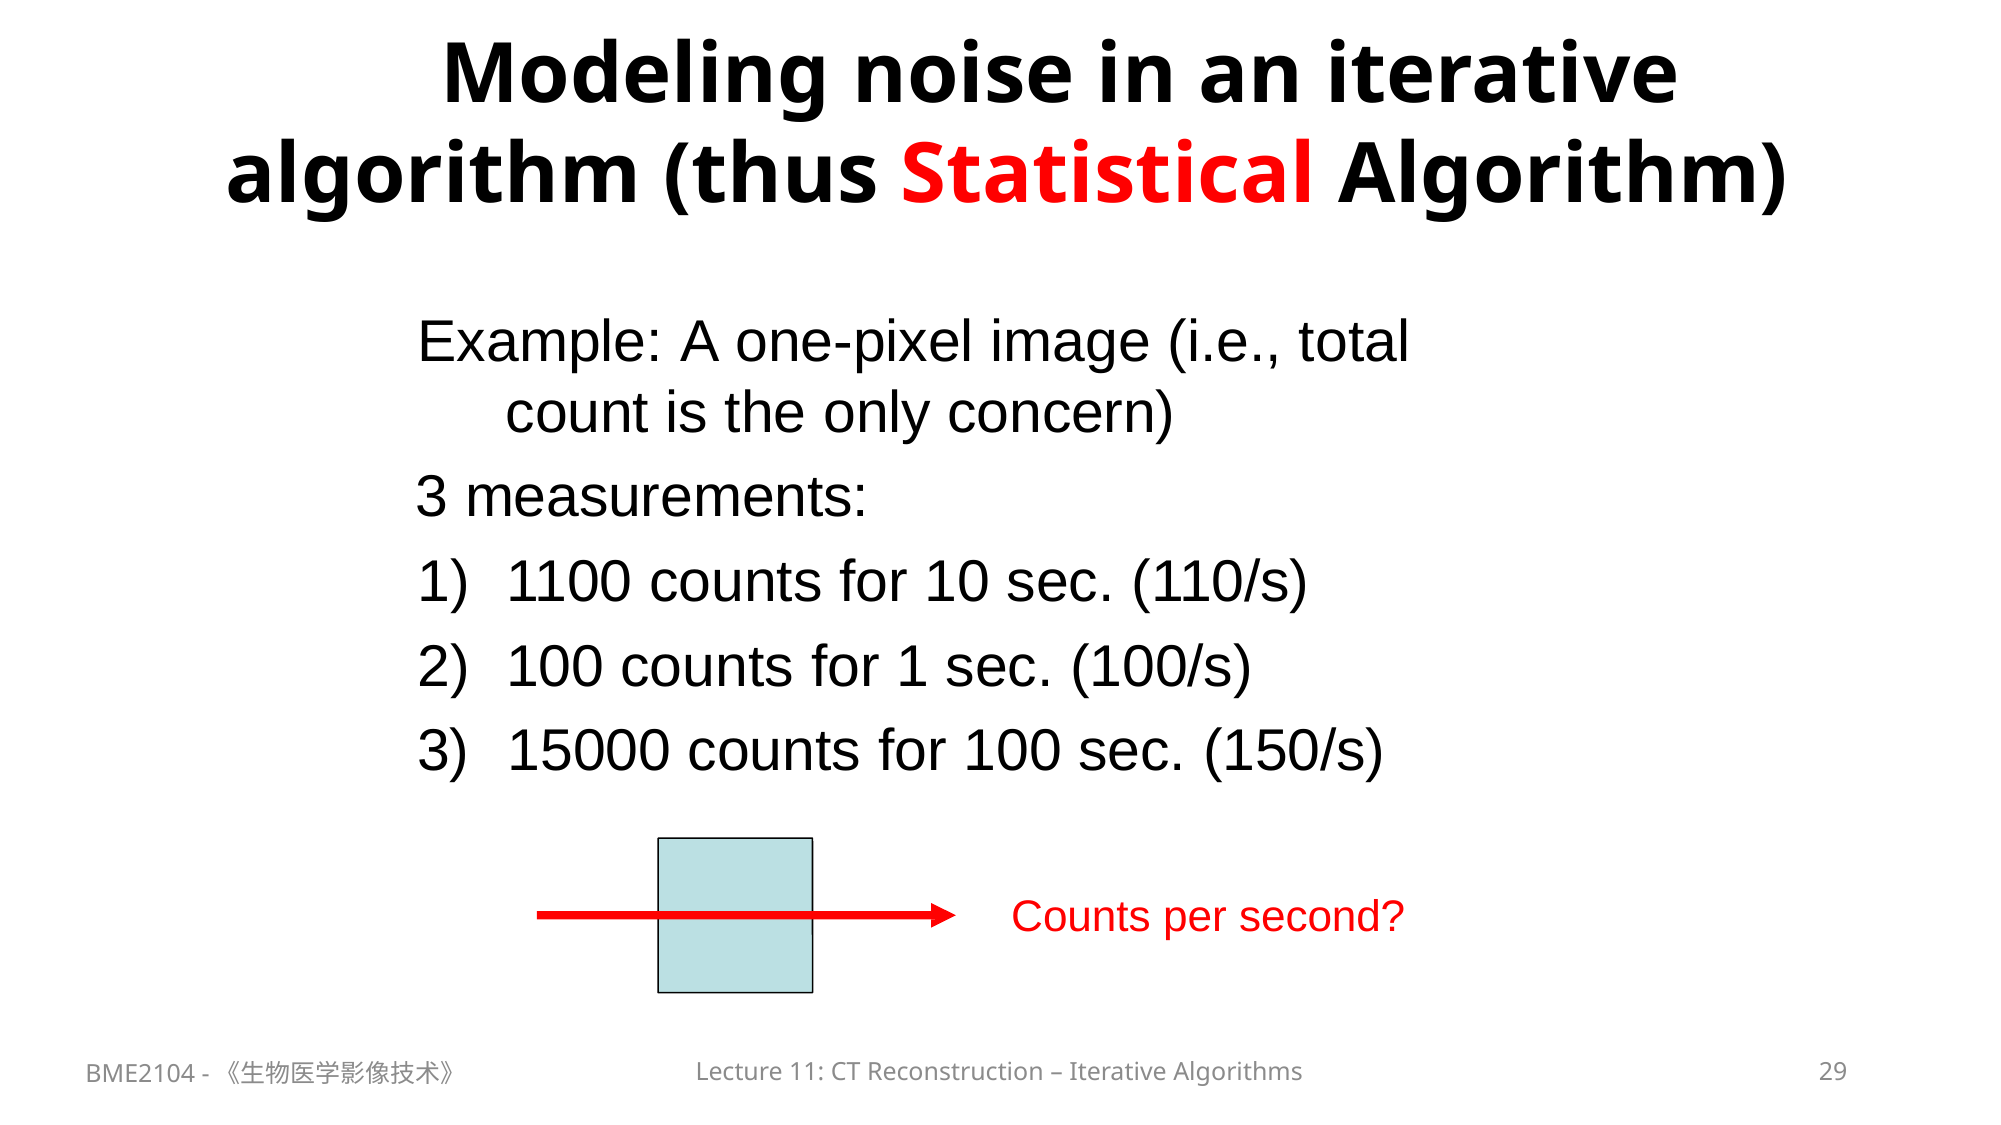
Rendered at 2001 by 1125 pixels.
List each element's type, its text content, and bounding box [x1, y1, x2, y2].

footer Lecture 11: CT Reconstruction – Iterative Algorithms [662, 1042, 1338, 1103]
title Modeling noise in an iterative algorithm (thus Statistical Algorithm) [137, 17, 1863, 220]
slide_number BME2104 -《生物医学影像技术》 [70, 1042, 619, 1103]
text_box Example: A one-pixel image (i.e., total count is the only concern) 3 measurements: 1100 counts for 10 sec. (110/s) 100 counts for 1 sec. (100/s) 3) 15000 counts for 100 sec. (150/s) Counts per second? [415, 300, 1569, 940]
slide_number 29 [1412, 1042, 1863, 1103]
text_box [536, 837, 956, 994]
